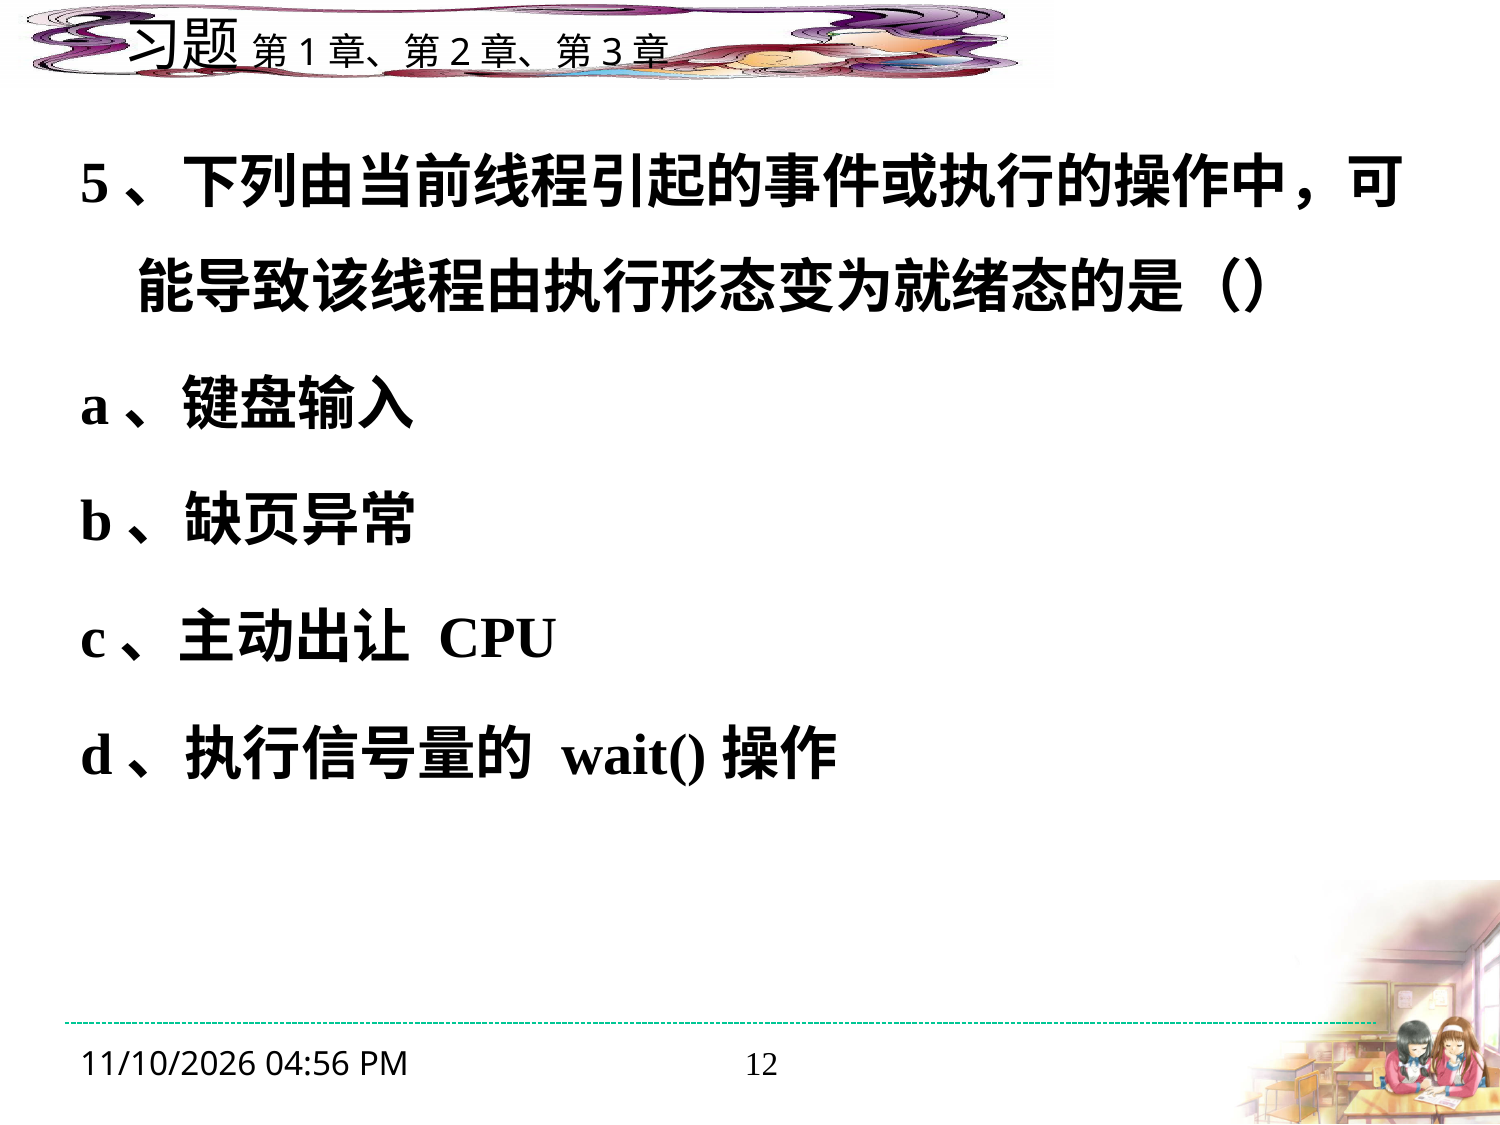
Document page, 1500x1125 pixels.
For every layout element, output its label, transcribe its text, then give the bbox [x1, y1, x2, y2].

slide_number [64, 1034, 550, 1095]
picture [0, 0, 1054, 88]
slide_number 12 [667, 1034, 857, 1095]
picture [1175, 880, 1500, 1124]
footer [1056, 1022, 1282, 1099]
list 5、下列由当前线程引起的事件或执行的操作中，可能导致该线程由执行形态变为就绪态的是（） a、键盘输入 b、缺页异常 c、主动出让 CPU d、执行信号量的 wait()操作 [64, 101, 1448, 976]
